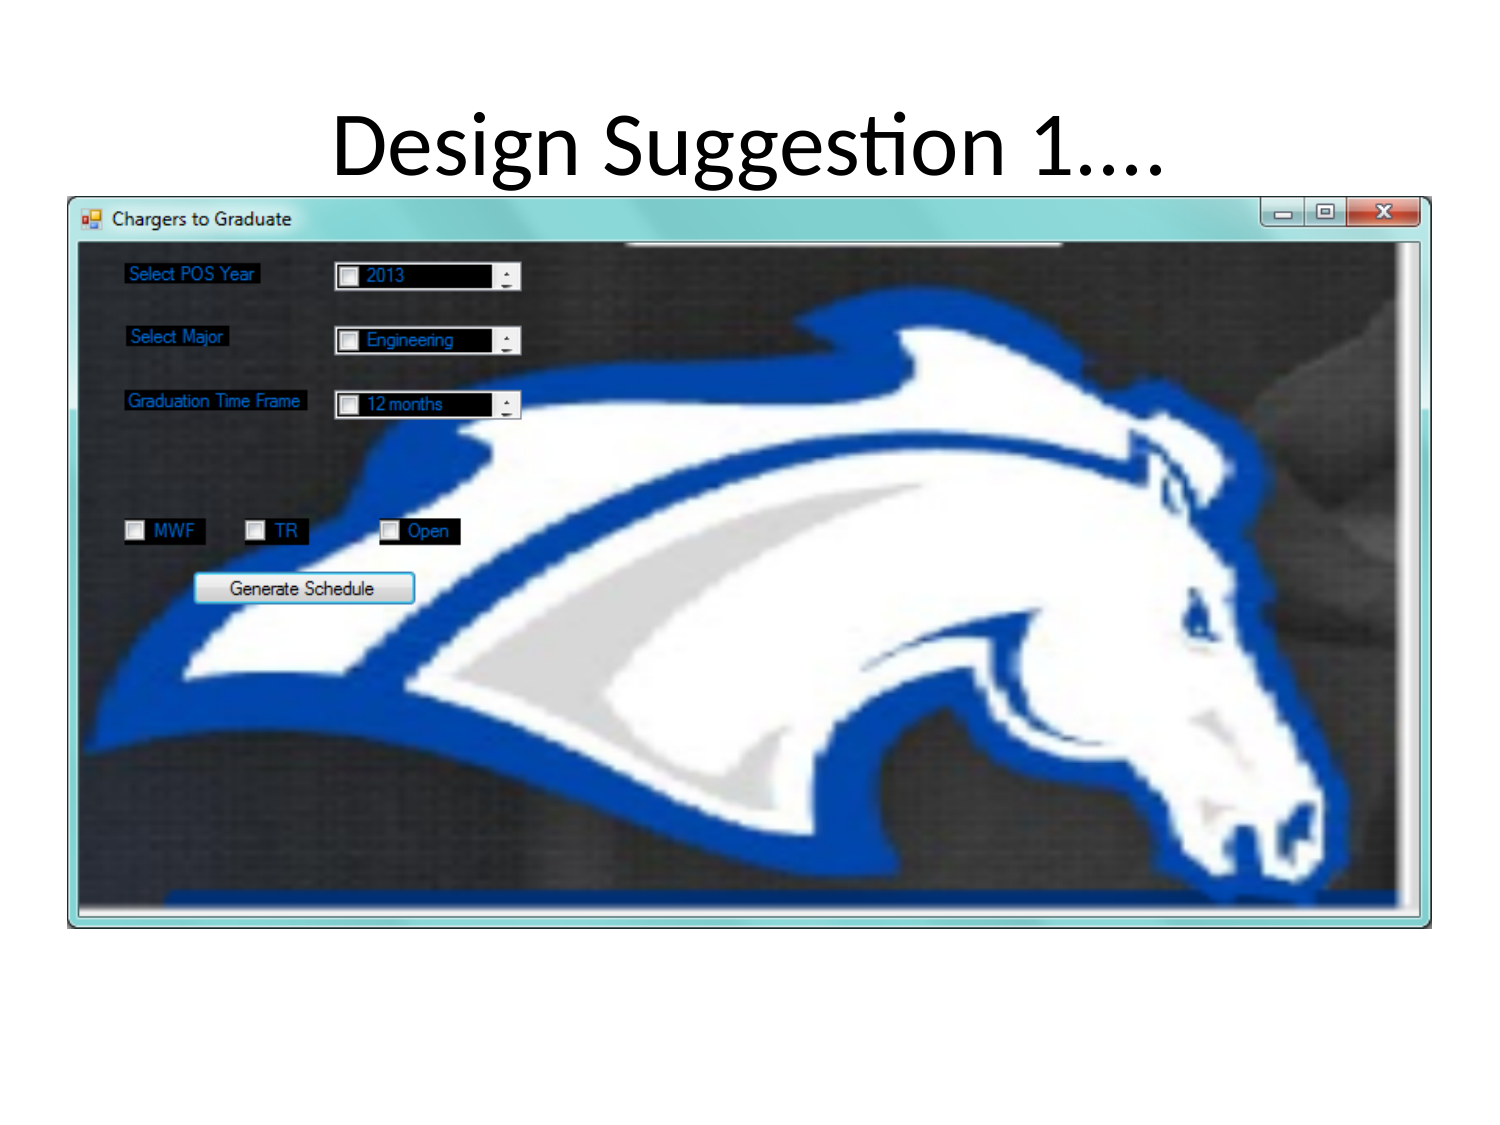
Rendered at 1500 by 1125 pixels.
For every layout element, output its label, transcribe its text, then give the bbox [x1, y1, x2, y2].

picture [67, 196, 1433, 929]
text_box Design Suggestion 1.... [74, 45, 1425, 195]
